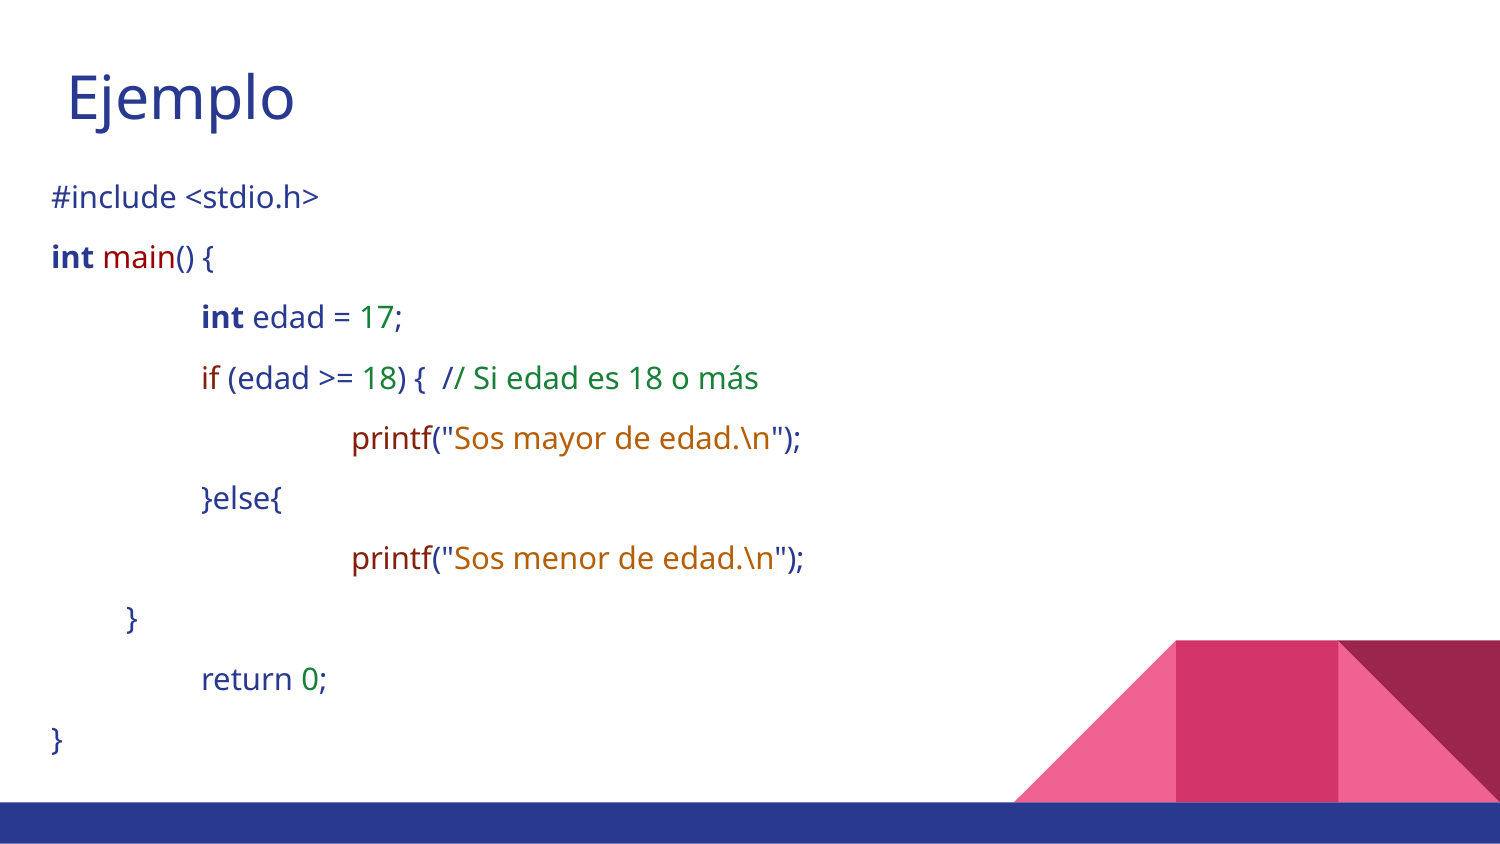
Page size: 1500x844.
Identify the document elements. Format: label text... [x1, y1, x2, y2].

list #include <stdio.h> int main() { int edad = 17; if (edad >= 18) { // Si edad es 18 o más printf("Sos mayor de edad.\n"); }else{ printf("Sos menor de edad.\n"); } return 0; } [51, 165, 1449, 766]
title Ejemplo [51, 43, 1393, 159]
